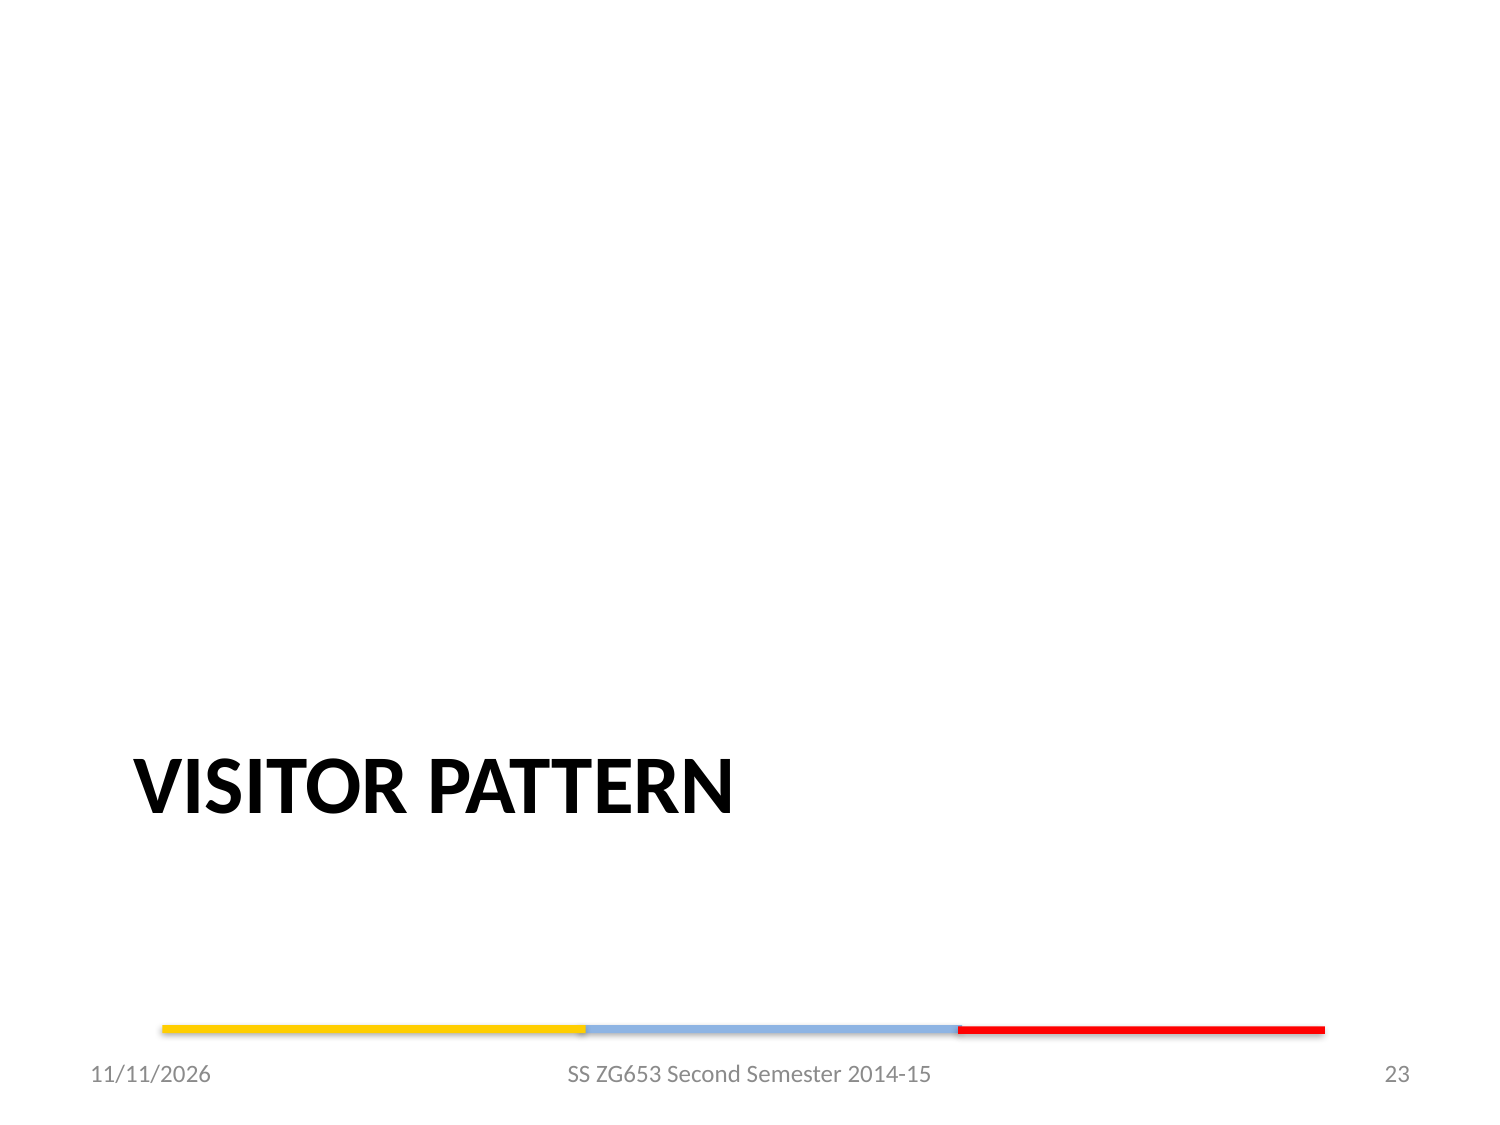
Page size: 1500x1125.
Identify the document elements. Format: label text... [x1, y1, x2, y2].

footer SS ZG653 Second Semester 2014-15 [512, 1042, 988, 1103]
slide_number 23 [1074, 1042, 1425, 1103]
title Visitor Pattern [118, 722, 1394, 947]
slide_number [75, 1042, 425, 1103]
